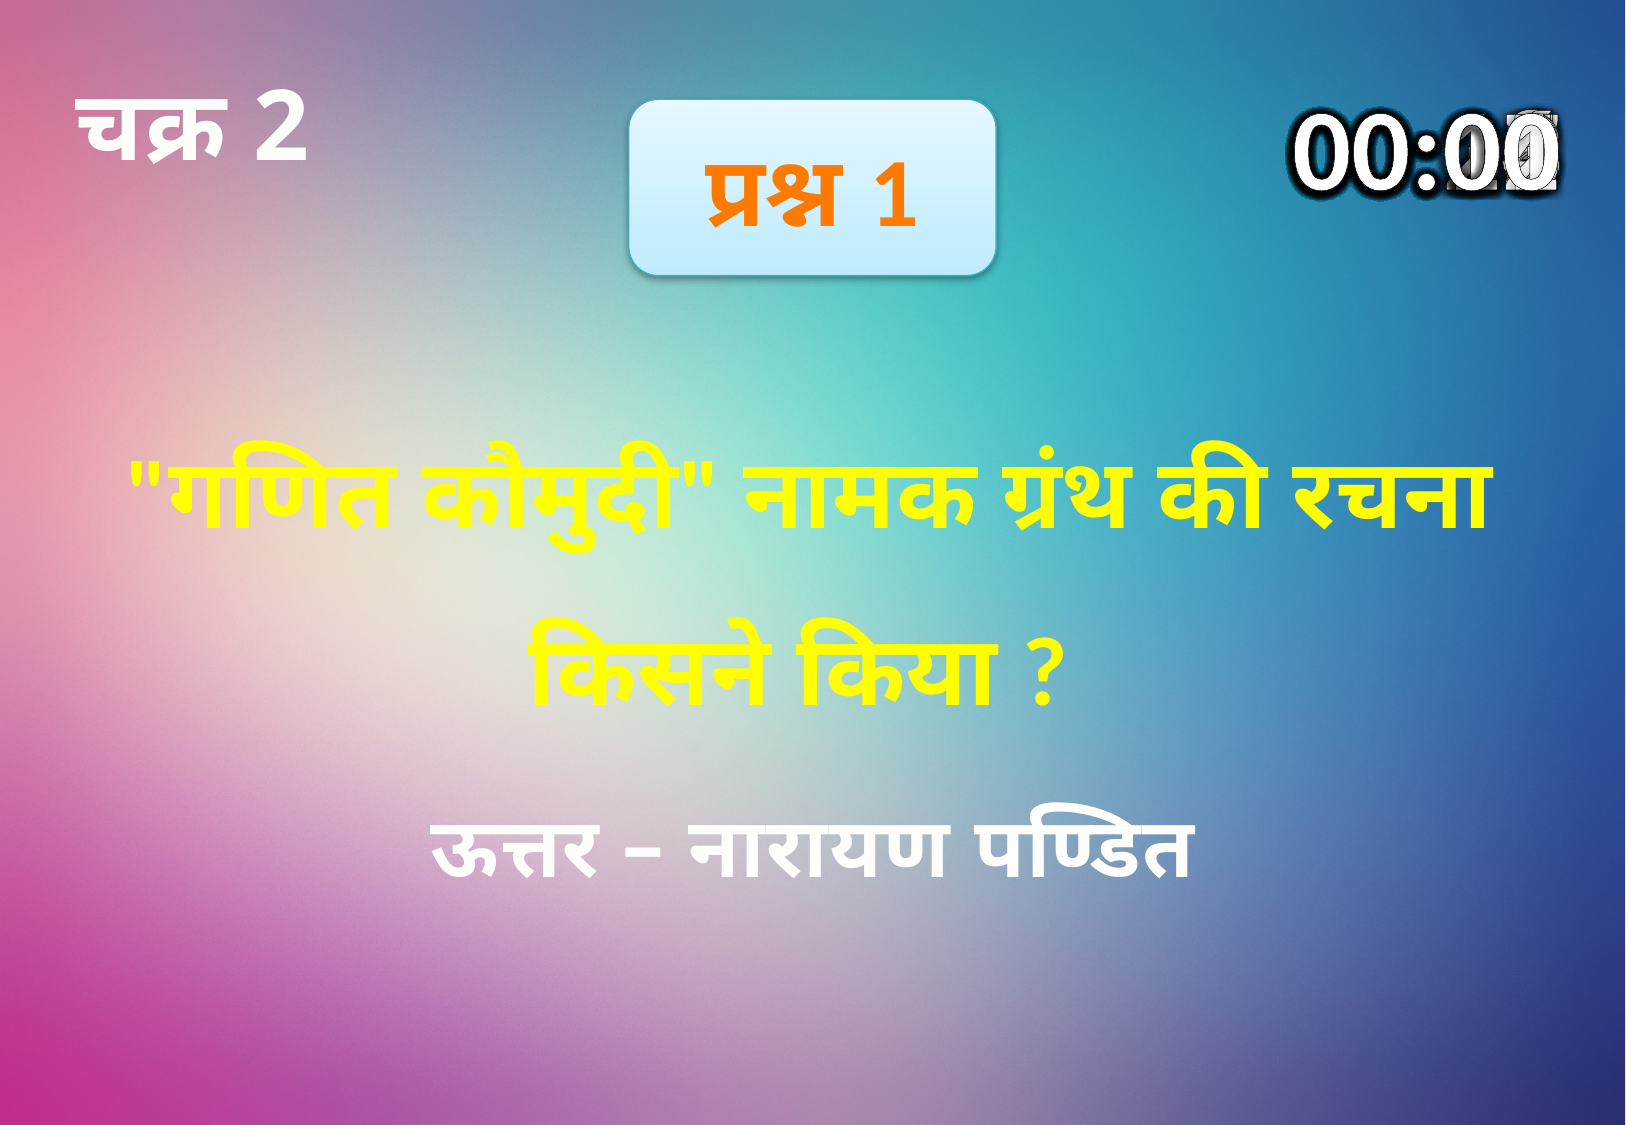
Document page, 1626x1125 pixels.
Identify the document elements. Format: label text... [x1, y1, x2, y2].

text_box प्रश्न 1 [627, 98, 998, 277]
text_box ऊत्तर – नारायण पण्डित [81, 750, 1544, 938]
picture [0, 0, 1626, 1125]
title "गणित कौमुदी" नामक ग्रंथ की रचना किसने किया ? [0, 397, 1622, 700]
